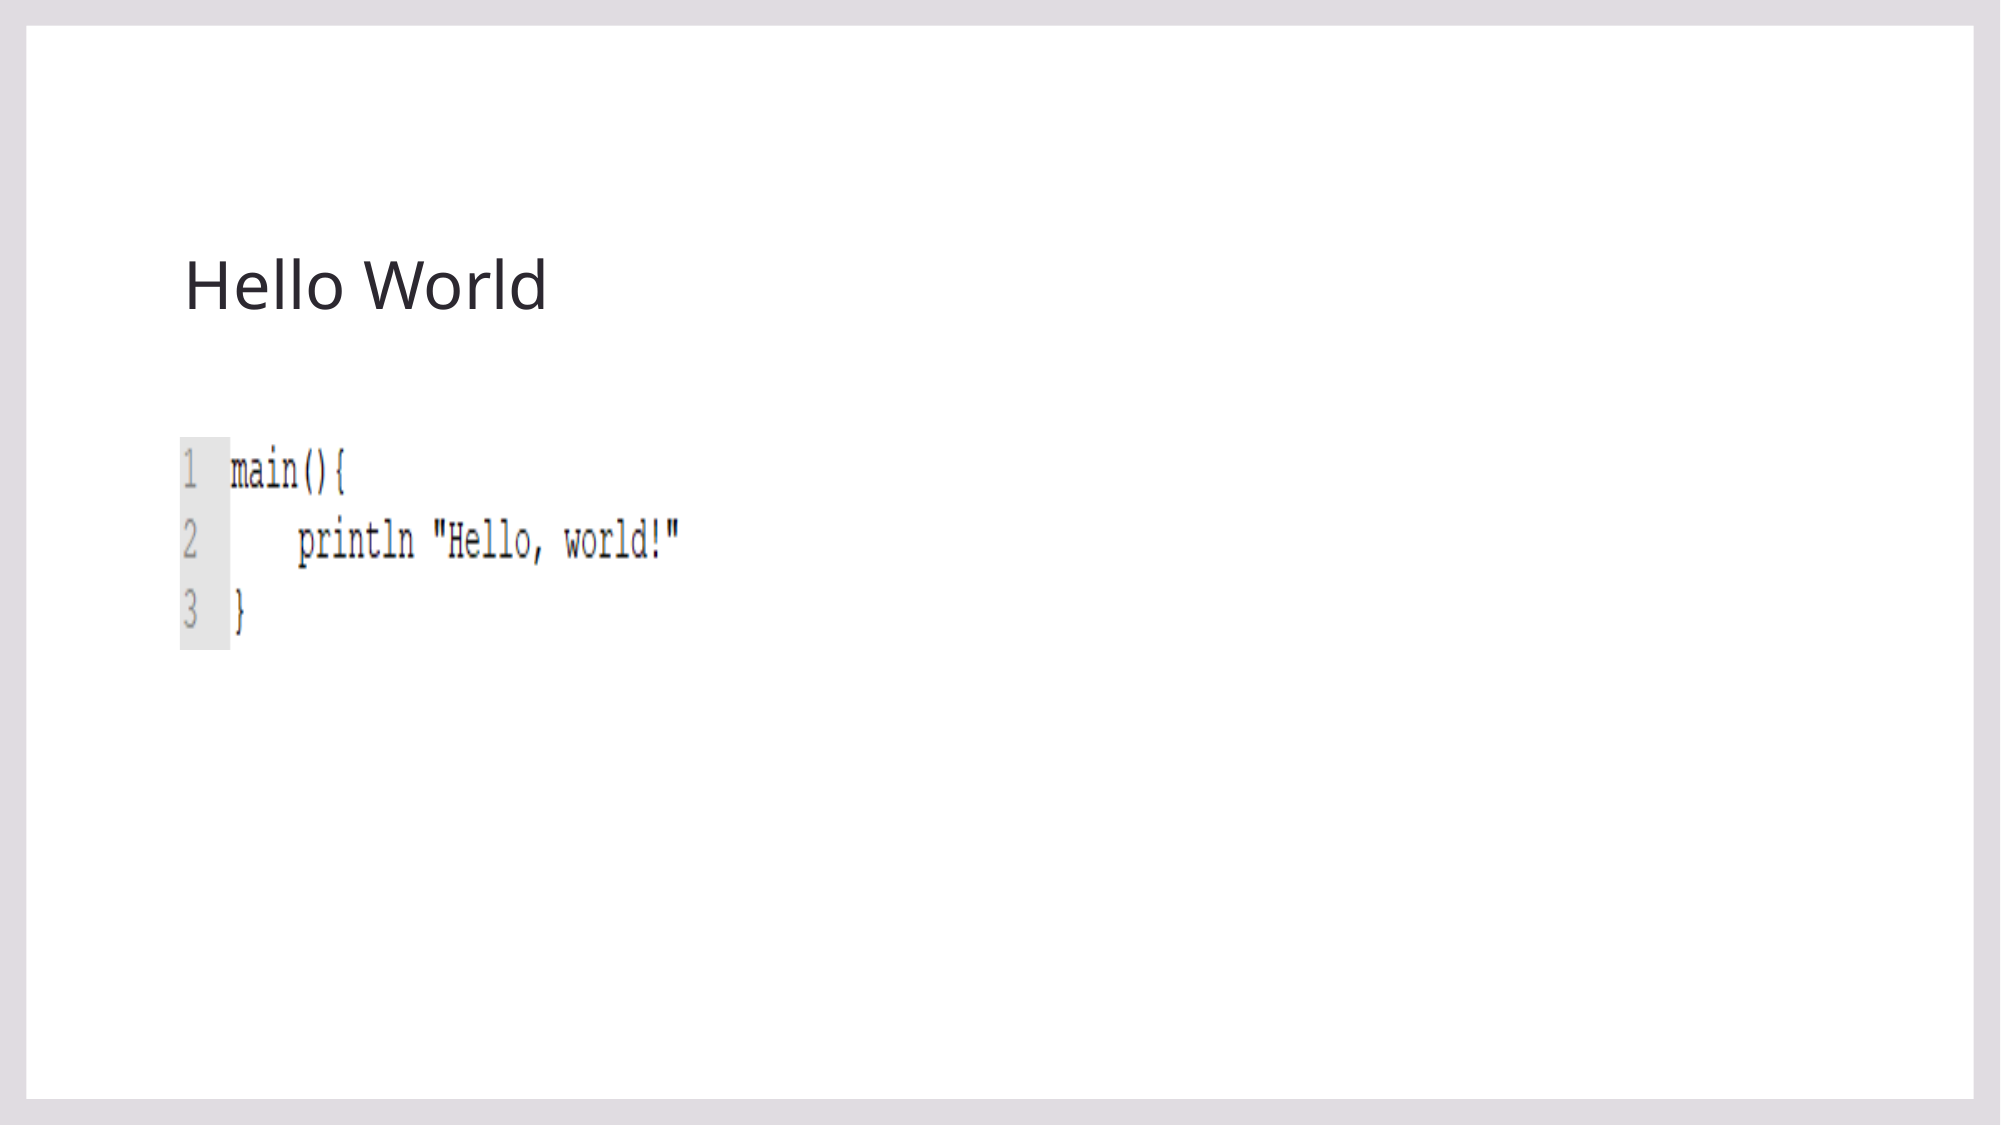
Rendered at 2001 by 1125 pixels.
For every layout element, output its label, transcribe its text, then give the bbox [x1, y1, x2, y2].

picture [179, 437, 862, 650]
title Hello World [168, 118, 1832, 331]
